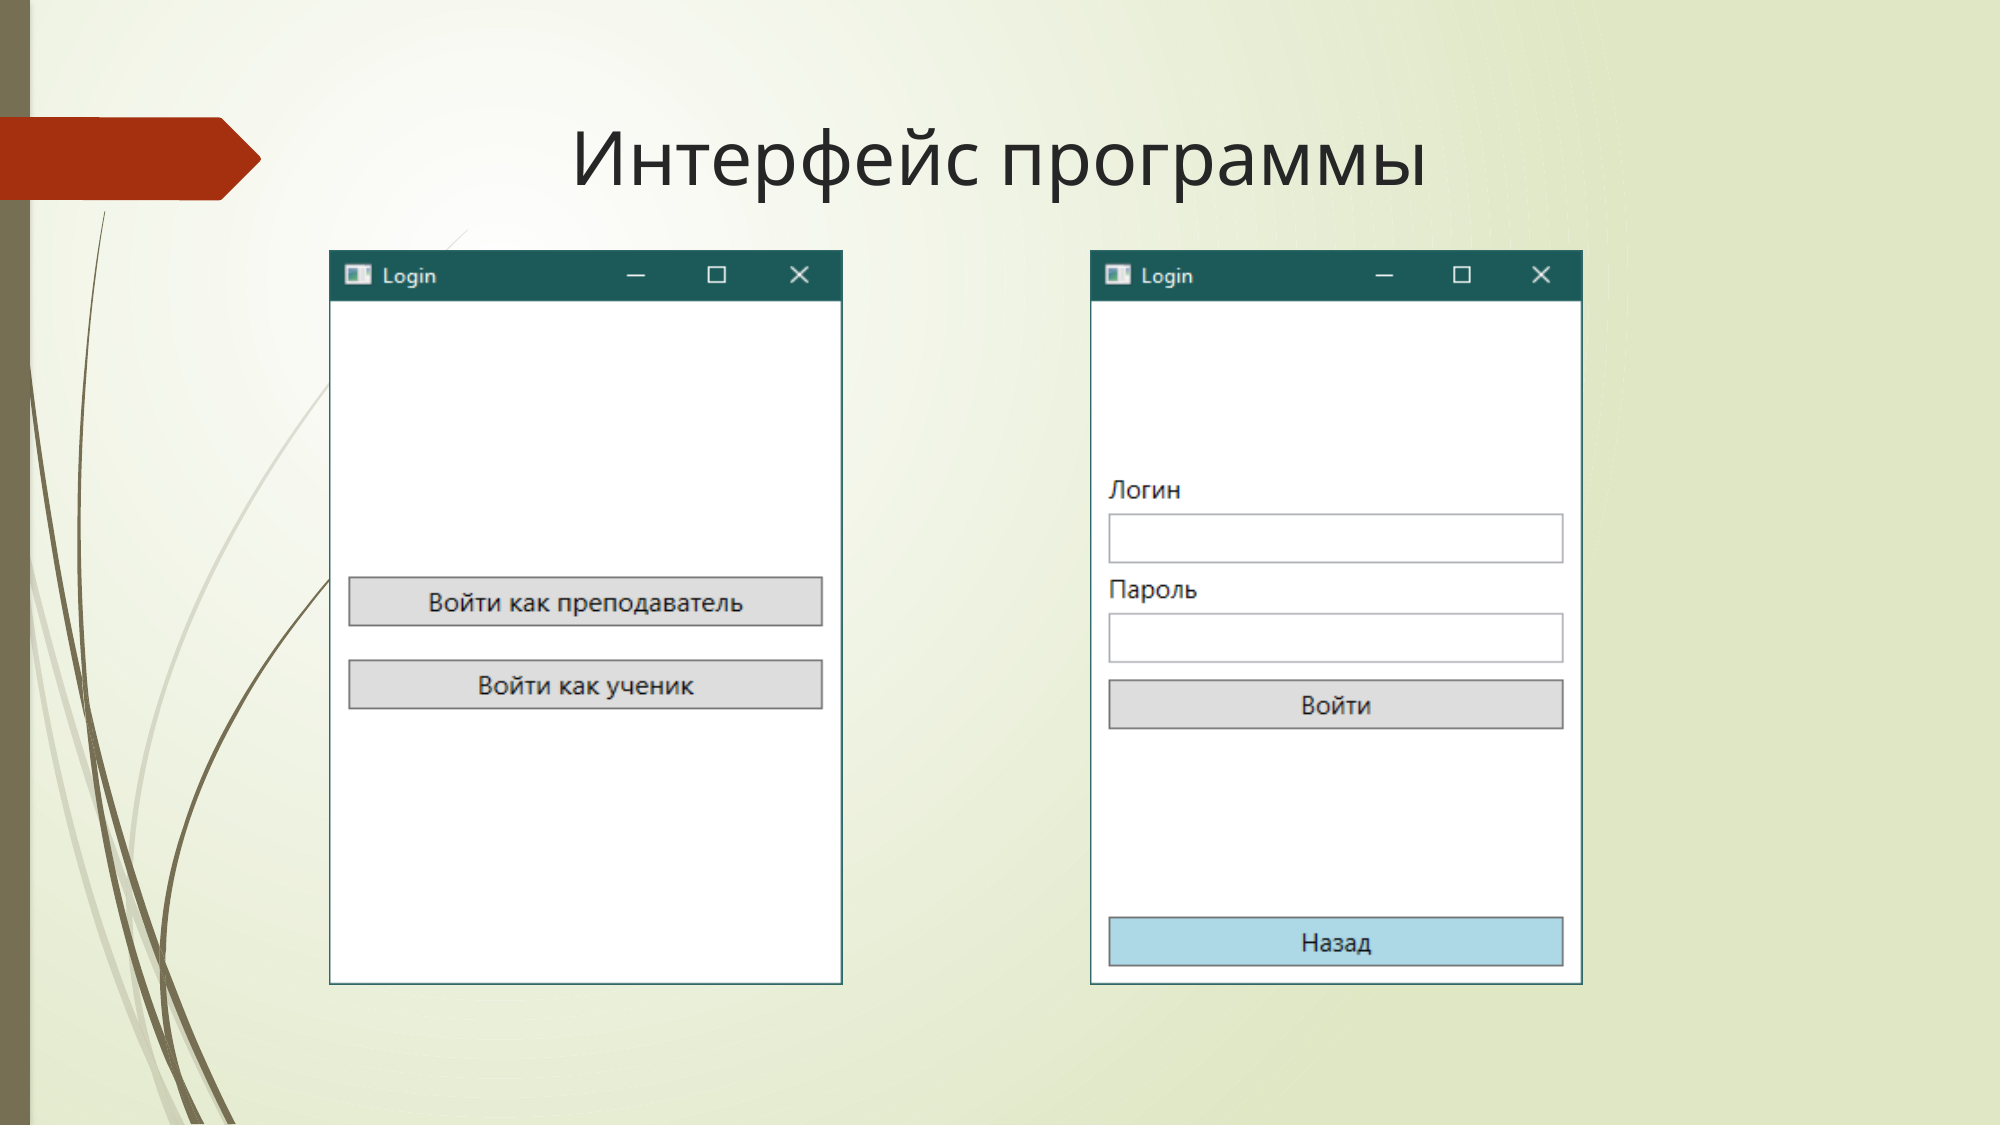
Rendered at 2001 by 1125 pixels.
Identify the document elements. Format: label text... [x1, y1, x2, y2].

picture [328, 249, 843, 985]
picture [1090, 249, 1583, 985]
title Интерфейс программы [0, 102, 2000, 313]
